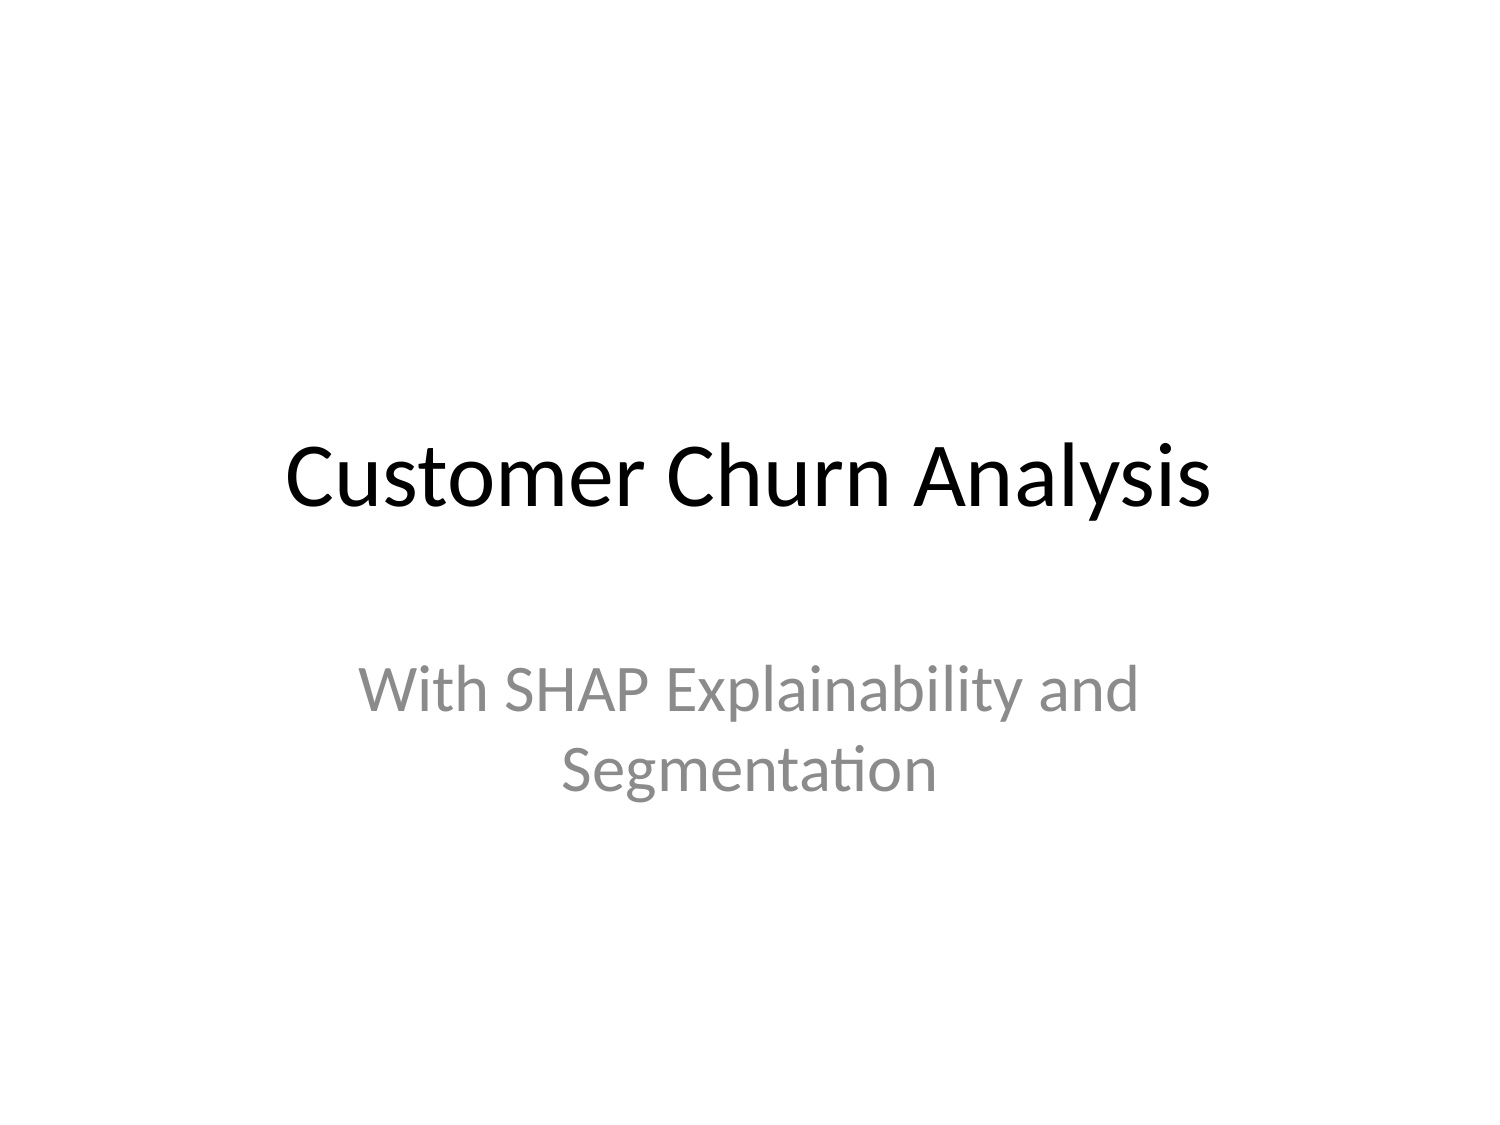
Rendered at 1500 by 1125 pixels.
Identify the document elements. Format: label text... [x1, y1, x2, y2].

title Customer Churn Analysis [112, 349, 1388, 591]
subtitle With SHAP Explainability and Segmentation [225, 637, 1275, 925]
